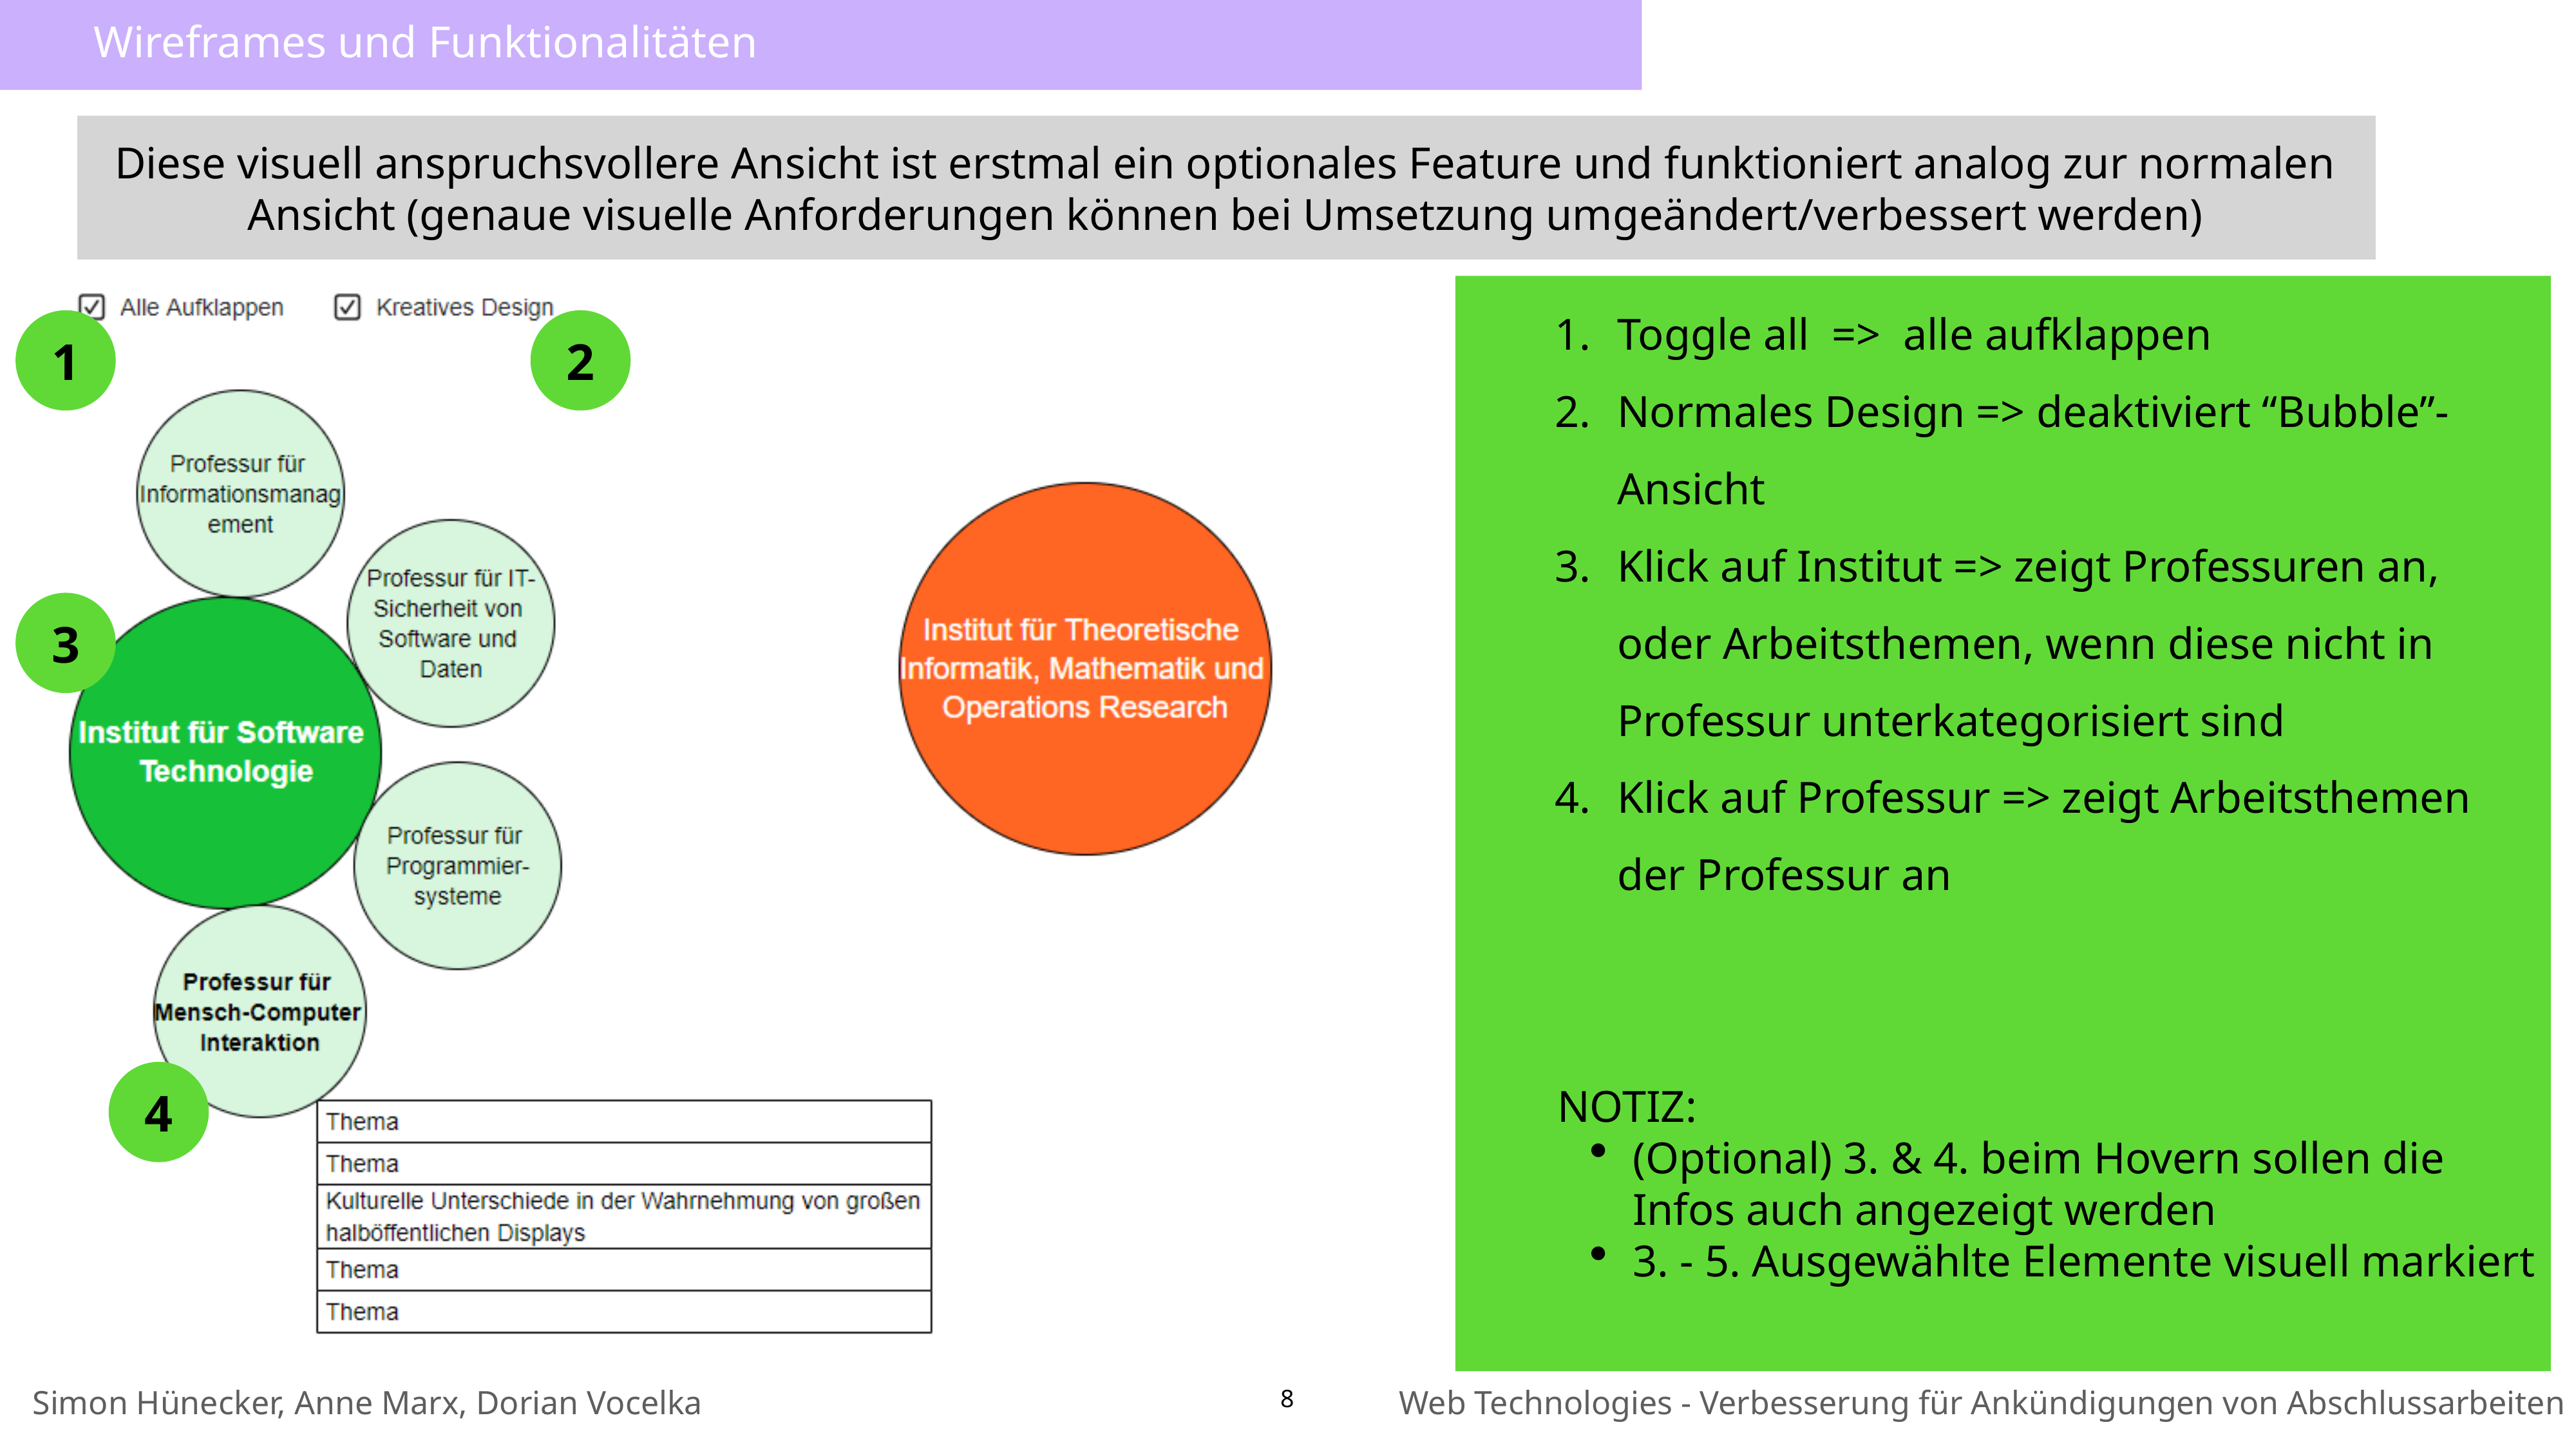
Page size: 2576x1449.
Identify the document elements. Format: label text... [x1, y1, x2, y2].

text_box Wireframes und Funktionalitäten [0, 0, 1642, 90]
slide_number 8 [1274, 1381, 1301, 1422]
text_box Toggle all => alle aufklappen Normales Design => deaktiviert “Bubble”-Ansicht Klick auf Institut => zeigt Professuren an, oder Arbeitsthemen, wenn diese nicht in Professur unterkategorisiert sind Klick auf Professur => zeigt Arbeitsthemen der Professur an NOTIZ: (Optional) 3. & 4. beim Hovern sollen die Infos auch angezeigt werden 3. - 5. Ausgewählte Elemente visuell markiert [1455, 276, 2551, 1372]
text_box Diese visuell anspruchsvollere Ansicht ist erstmal ein optionales Feature und funktioniert analog zur normalen Ansicht (genaue visuelle Anforderungen können bei Umsetzung umgeändert/verbessert werden) [77, 115, 2376, 260]
text_box 3 [15, 596, 48, 690]
picture [48, 276, 1314, 1349]
text_box 1 [15, 313, 48, 408]
